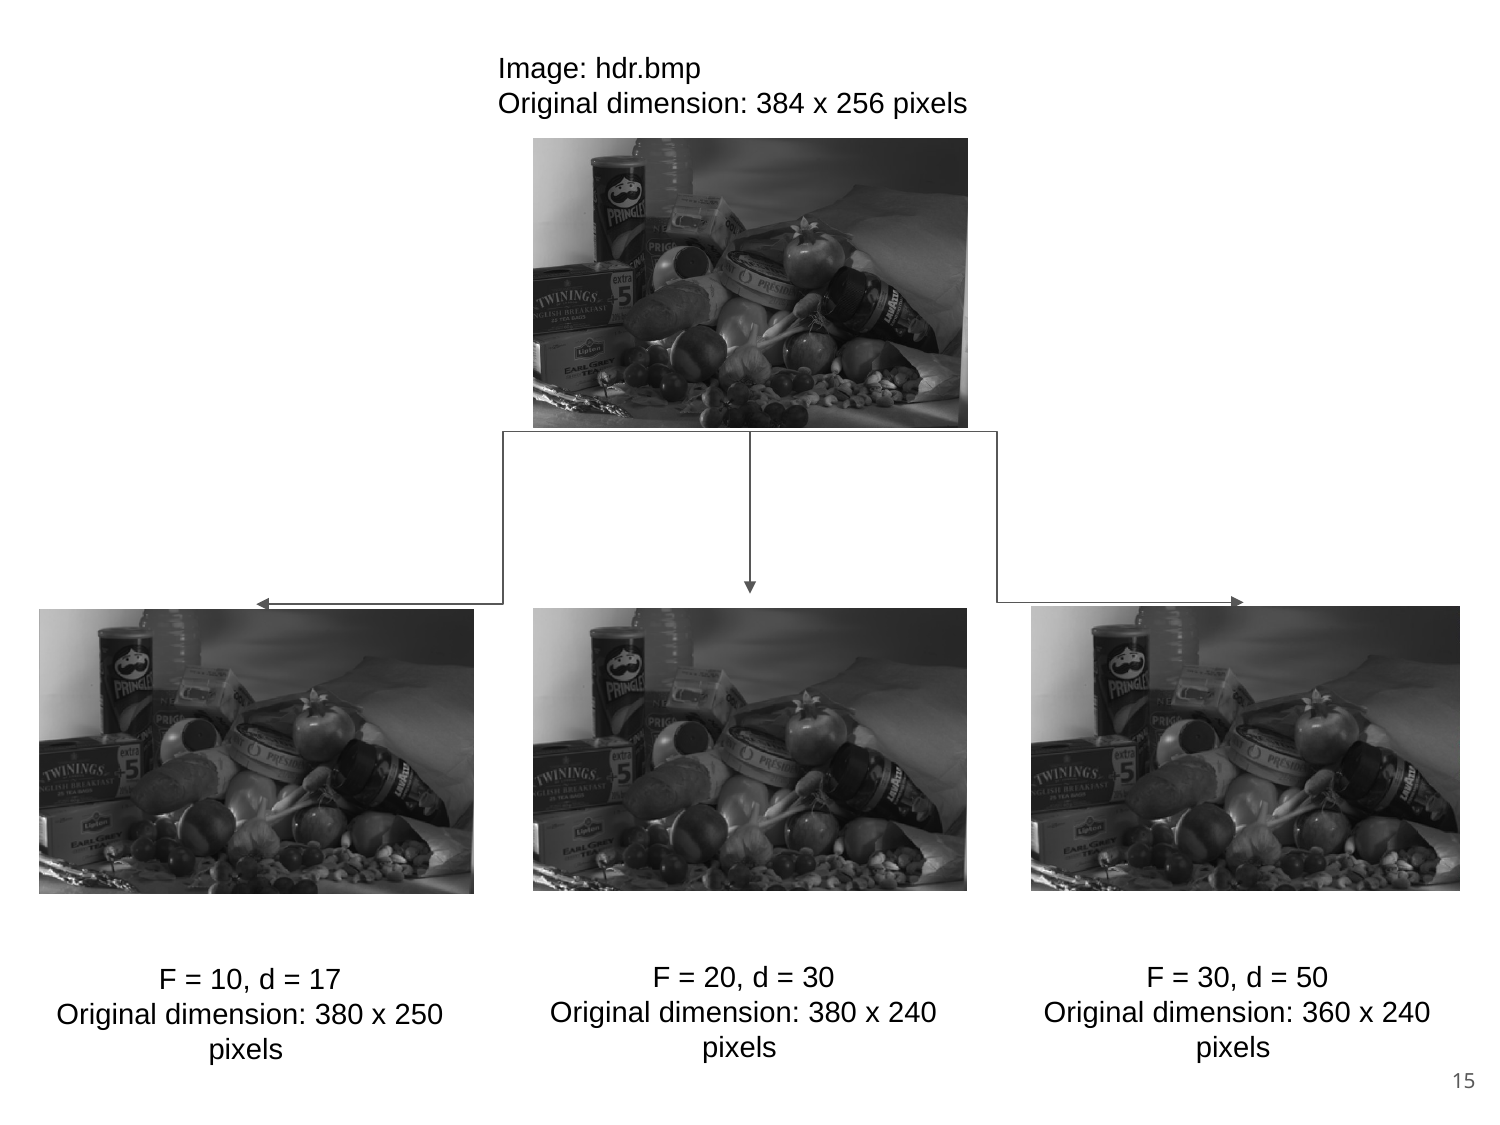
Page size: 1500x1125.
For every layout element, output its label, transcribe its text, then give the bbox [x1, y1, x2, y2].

slide_number 15 [1400, 1038, 1491, 1125]
text_box F = 20, d = 30 Original dimension: 380 x 240 pixels [520, 950, 967, 1106]
picture [533, 137, 968, 428]
picture [1031, 605, 1460, 892]
text_box F = 10, d = 17 Original dimension: 380 x 250 pixels [27, 953, 474, 1108]
text_box F = 30, d = 50 Original dimension: 360 x 240 pixels [1014, 950, 1461, 1106]
text_box Image: hdr.bmp Original dimension: 384 x 256 pixels [483, 41, 1005, 127]
picture [533, 608, 967, 891]
picture [39, 609, 474, 894]
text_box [911, 269, 1083, 765]
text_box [416, 270, 590, 765]
